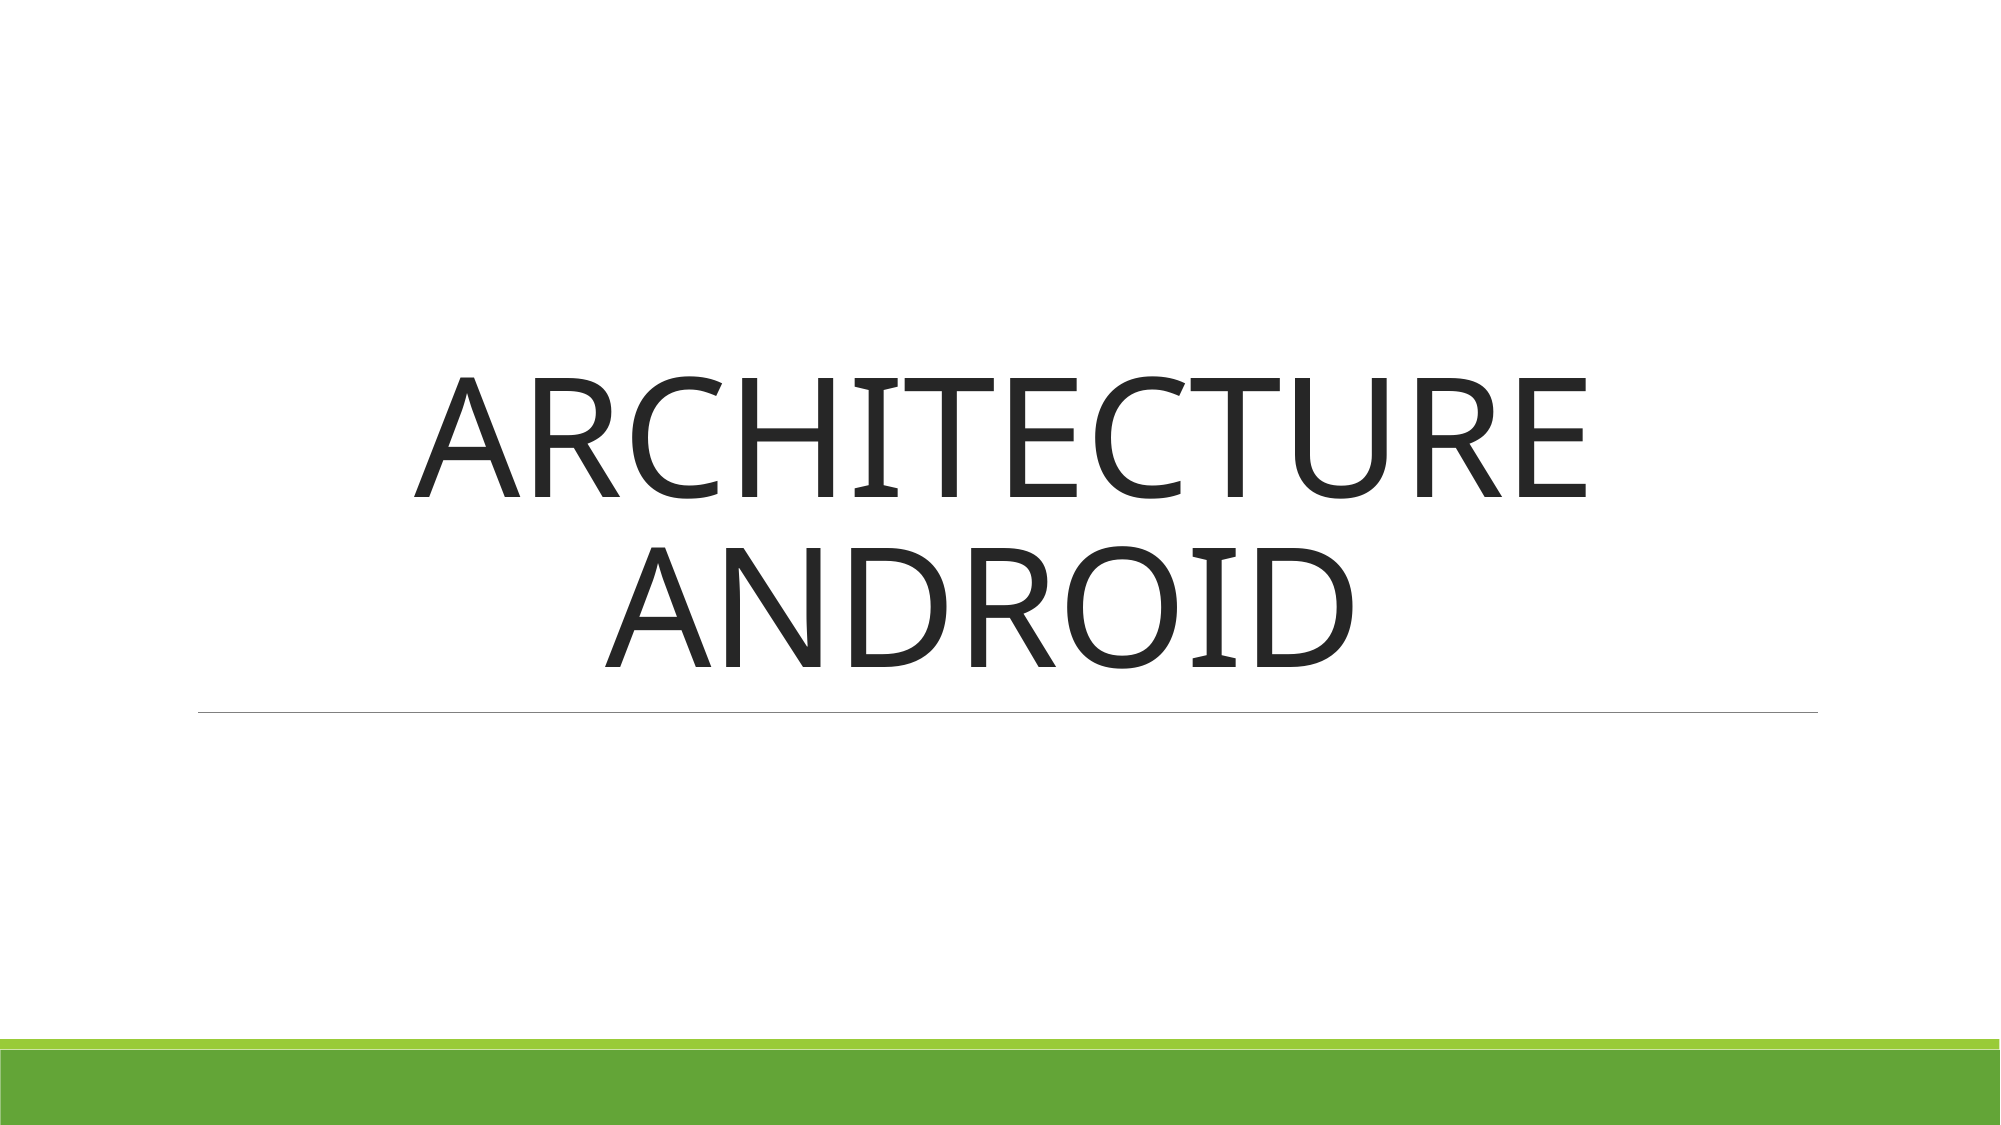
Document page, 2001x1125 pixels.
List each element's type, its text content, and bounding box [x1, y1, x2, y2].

title ARCHITECTURE ANDROID [180, 124, 1830, 710]
